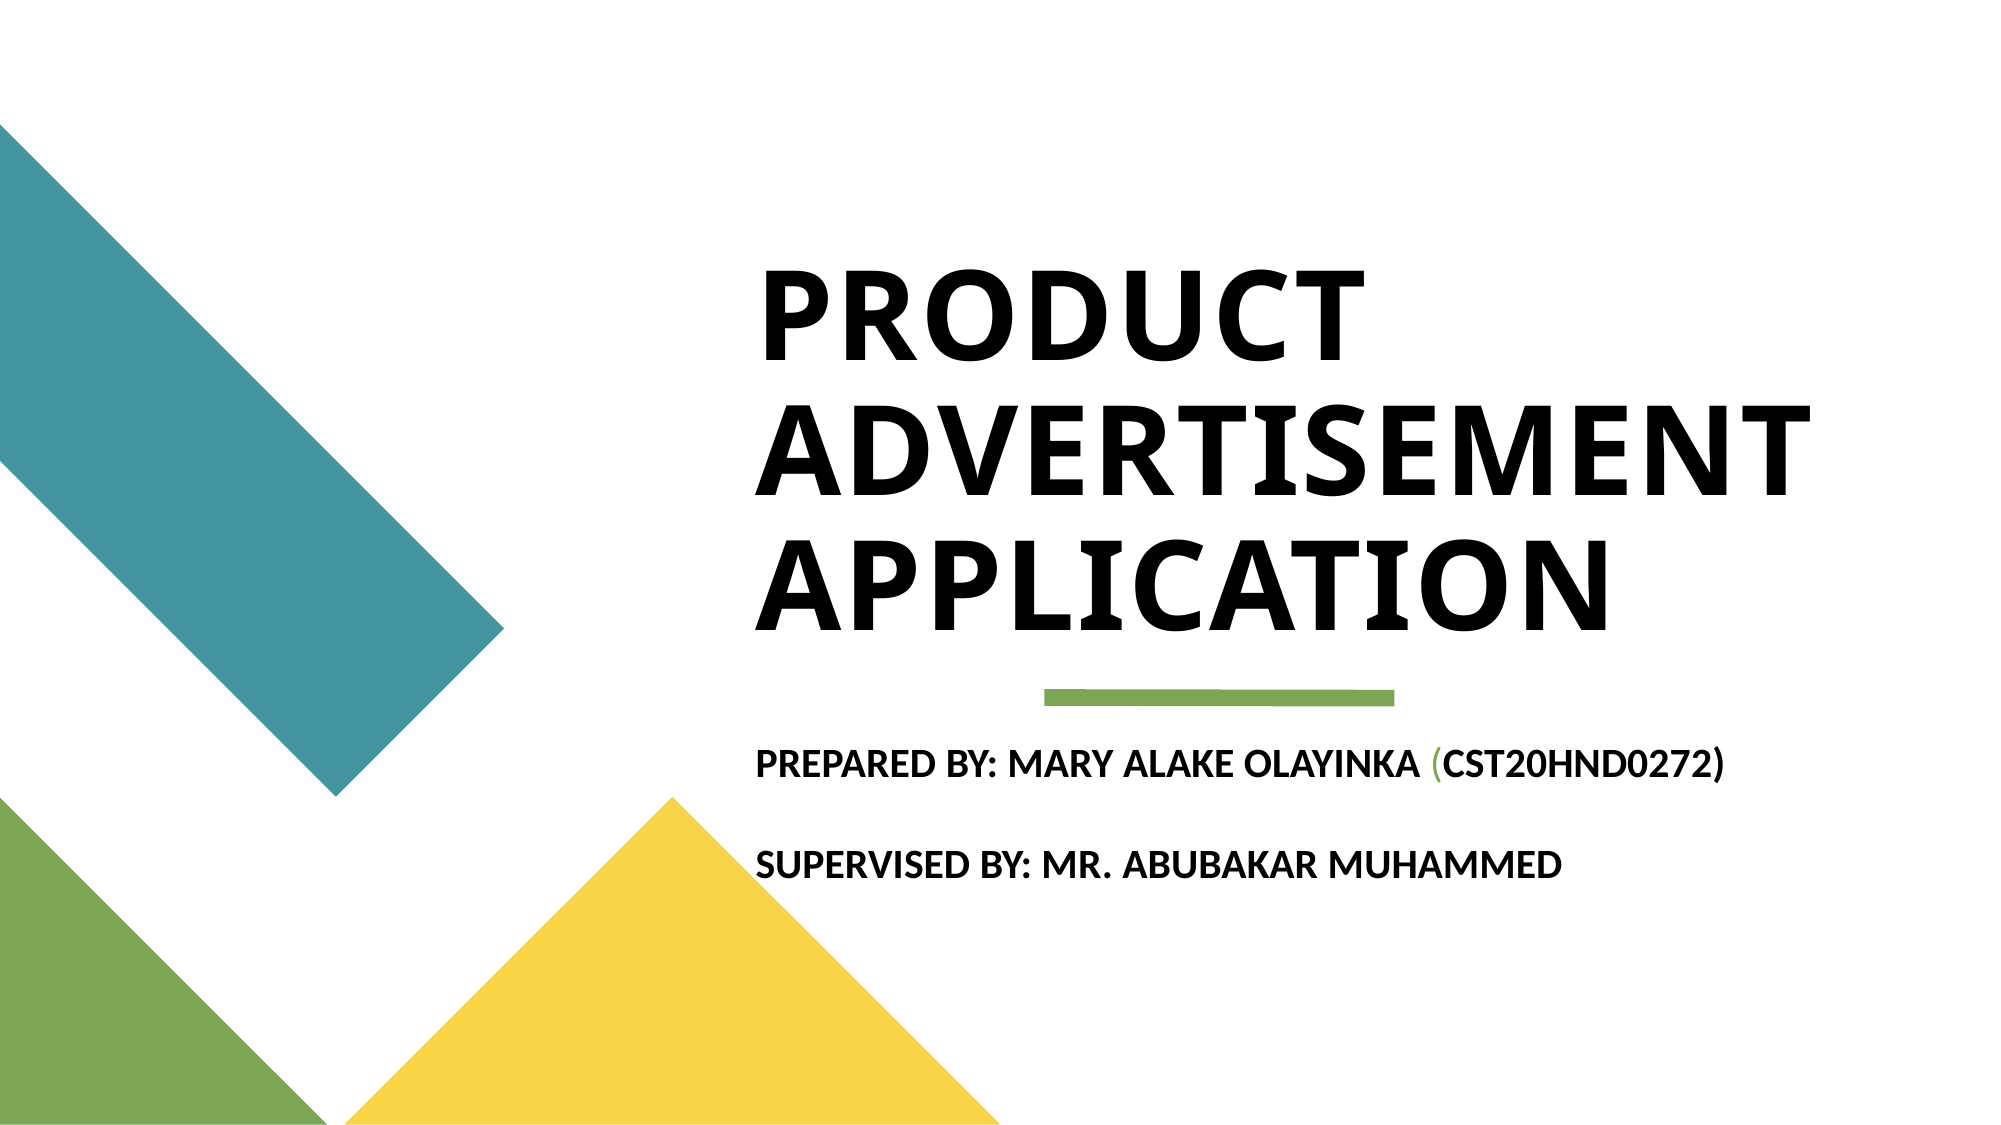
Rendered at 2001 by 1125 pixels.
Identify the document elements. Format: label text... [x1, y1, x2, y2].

list PREPARED BY: MARY ALAKE OLAYINKA (CST20HND0272) SUPERVISED BY: MR. ABUBAKAR MUHAMMED [755, 735, 1783, 892]
title PRODUCT ADVERTISEMENT APPLICATION [755, 409, 1933, 658]
